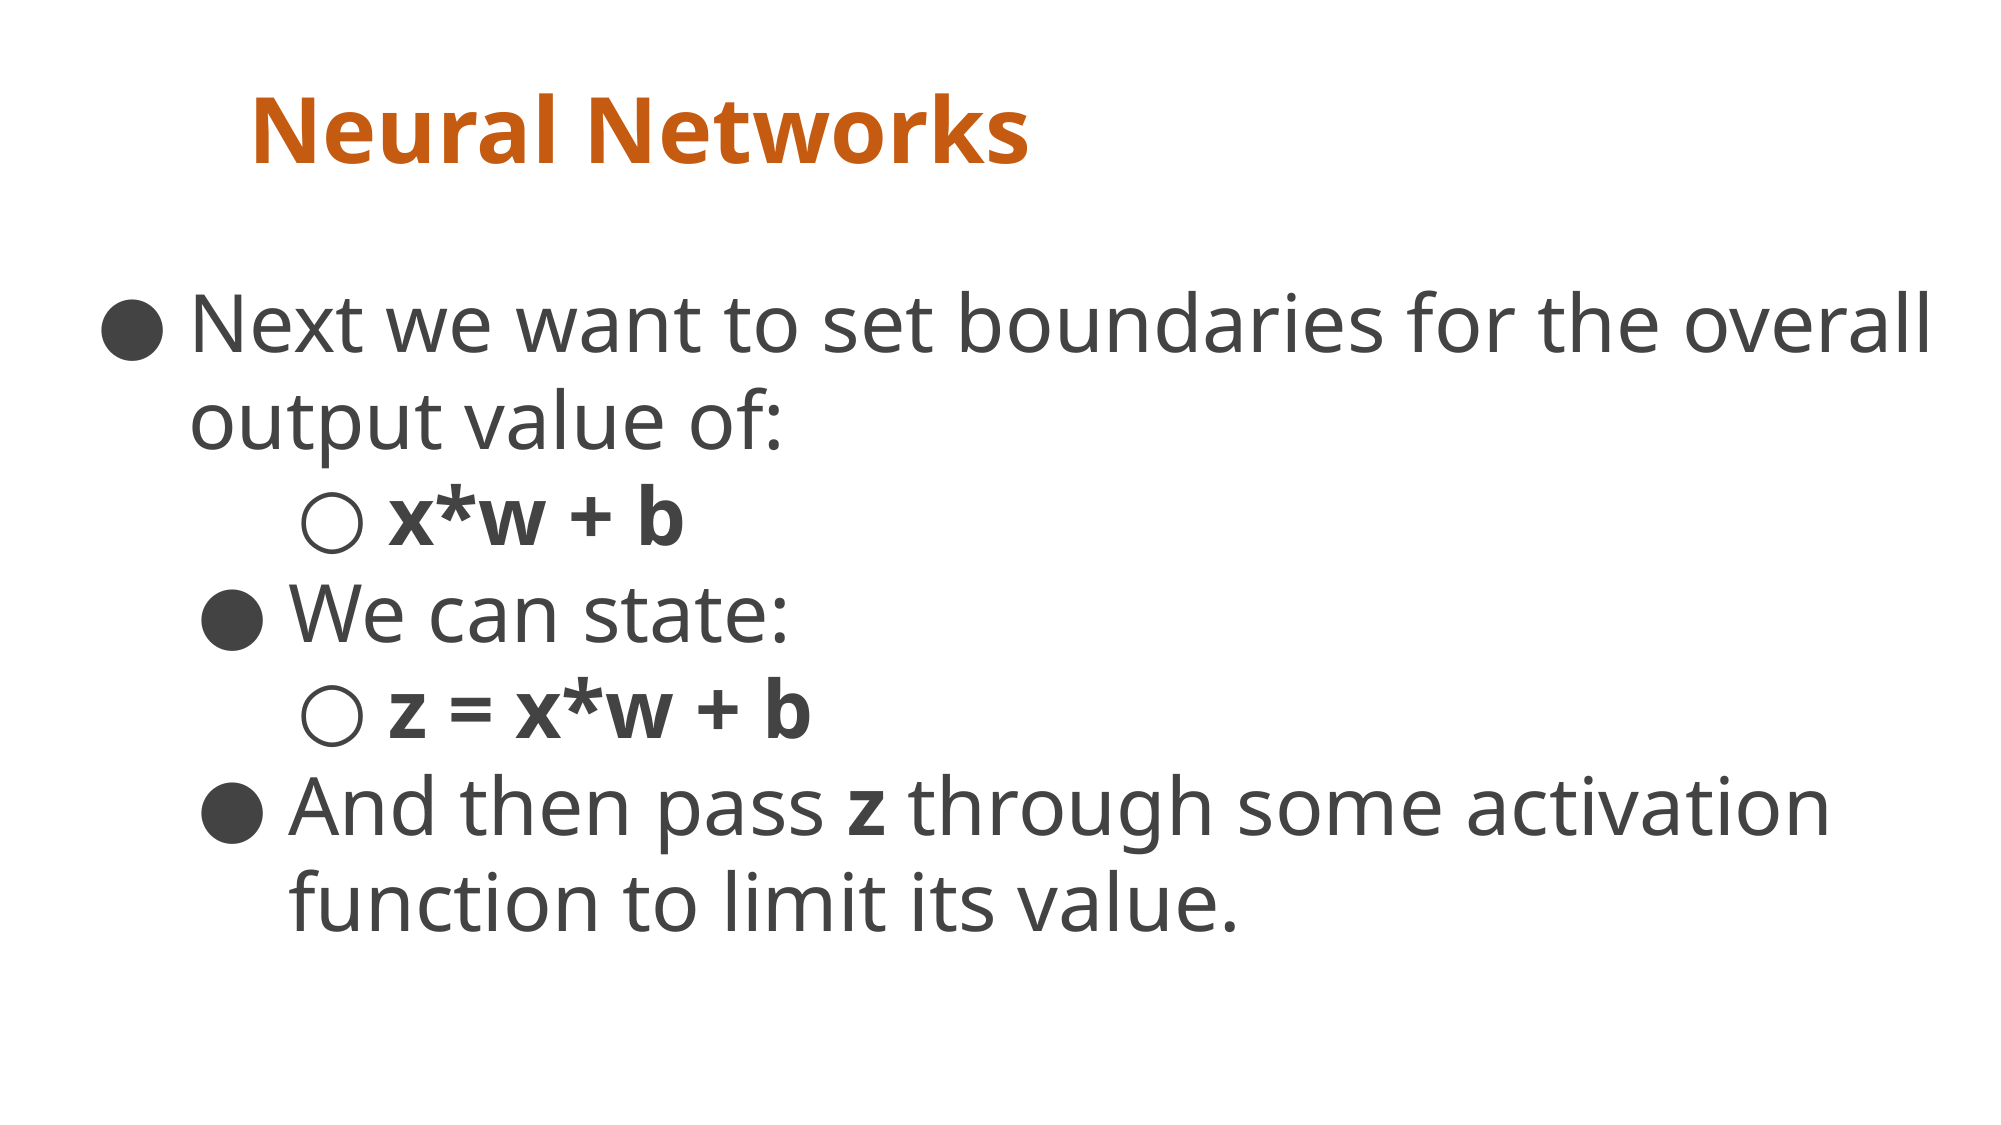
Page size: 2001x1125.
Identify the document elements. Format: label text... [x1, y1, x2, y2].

title Neural Networks [228, 64, 1932, 190]
list Next we want to set boundaries for the overall output value of: x*w + b We can state: z = x*w + b And then pass z through some activation function to limit its value. [68, 252, 1968, 1000]
